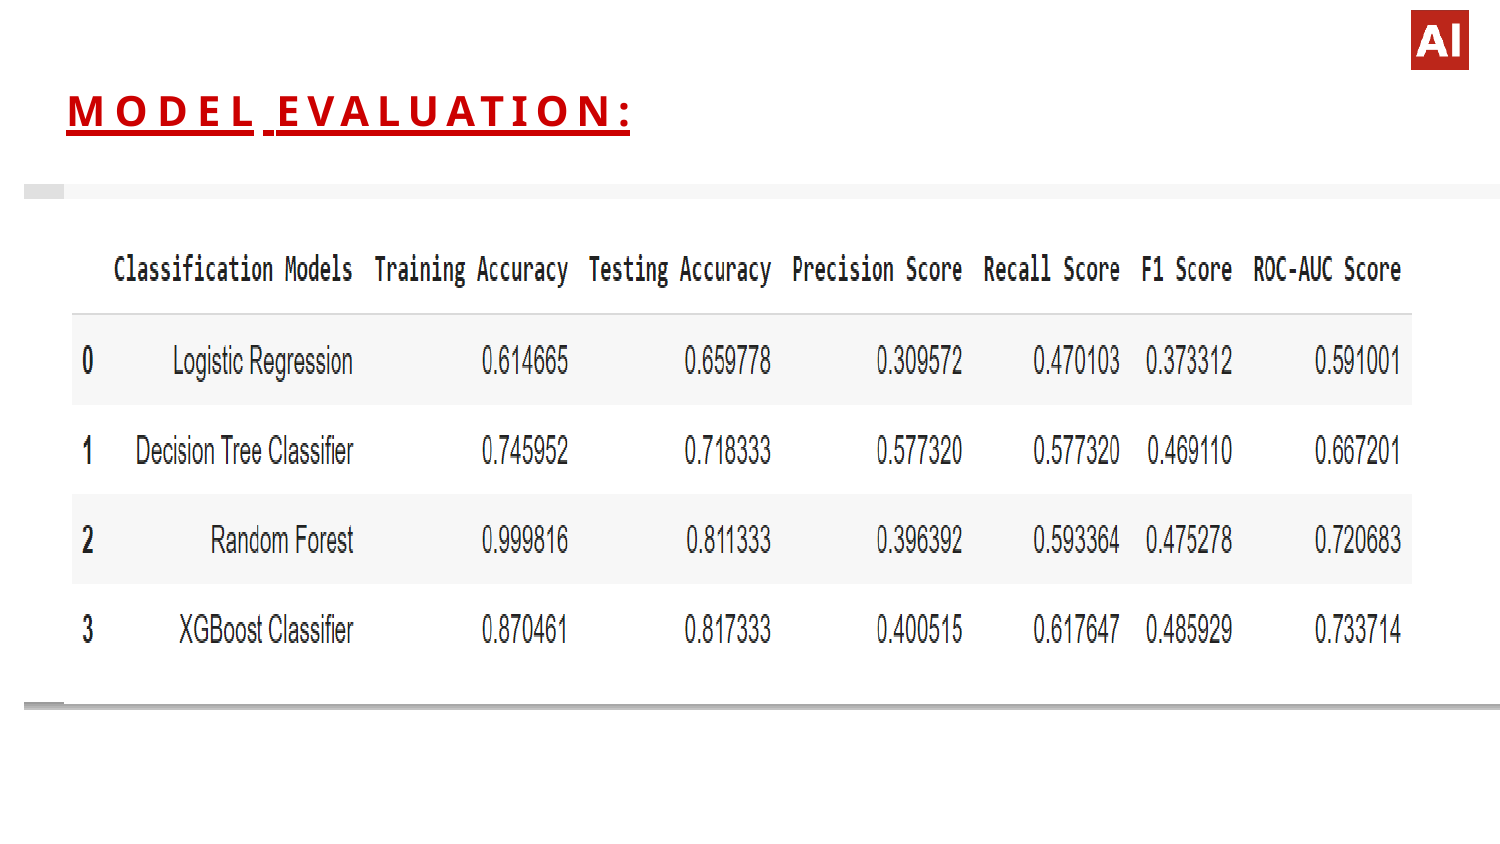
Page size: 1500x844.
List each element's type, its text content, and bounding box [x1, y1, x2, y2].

picture [1411, 10, 1469, 70]
title MODEL EVALUATION: [64, 83, 732, 182]
picture [24, 184, 1500, 710]
